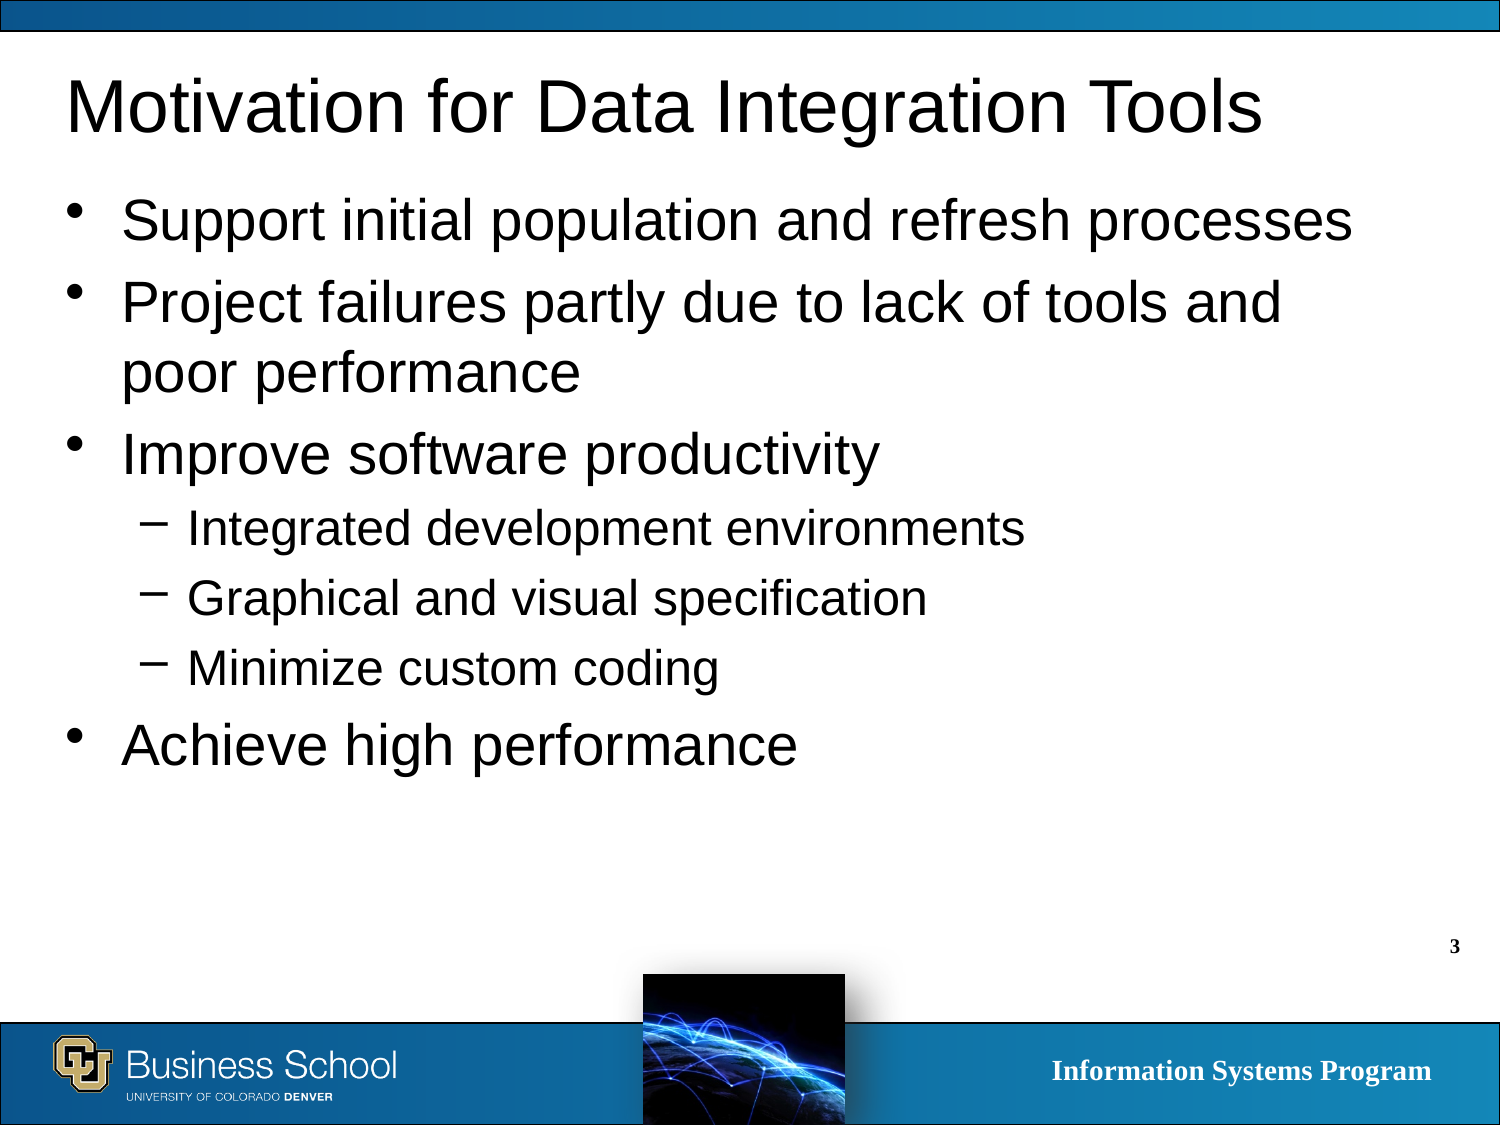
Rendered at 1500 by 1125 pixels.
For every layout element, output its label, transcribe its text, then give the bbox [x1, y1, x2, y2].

list Support initial population and refresh processes Project failures partly due to lack of tools and poor performance Improve software productivity Integrated development environments Graphical and visual specification Minimize custom coding Achieve high performance [49, 174, 1426, 913]
picture [643, 974, 845, 1125]
title Motivation for Data Integration Tools [49, 49, 1426, 163]
picture [53, 1034, 396, 1101]
